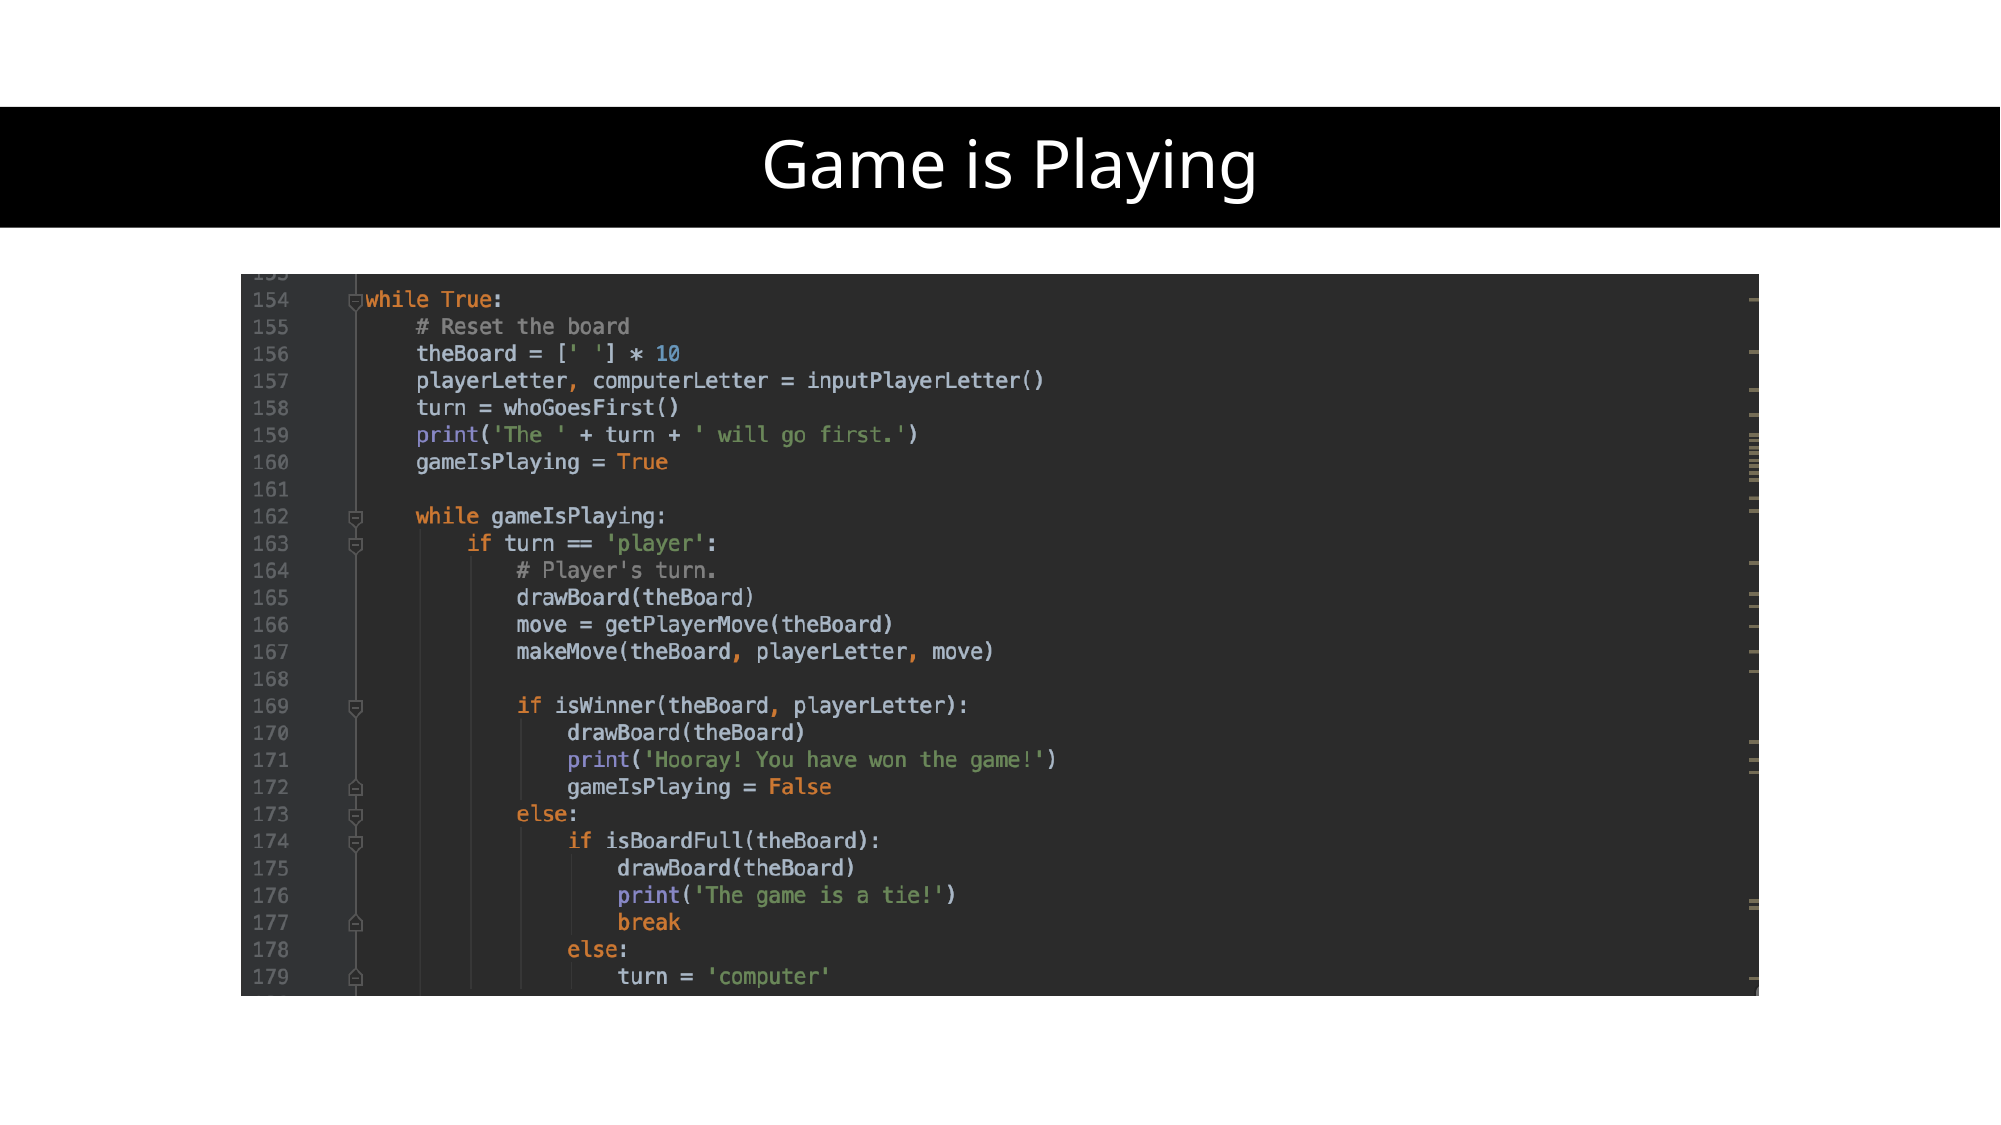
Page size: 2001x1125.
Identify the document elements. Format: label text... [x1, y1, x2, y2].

picture [241, 274, 1759, 996]
text_box [0, 106, 2000, 229]
title Game is Playing [91, 105, 1931, 228]
